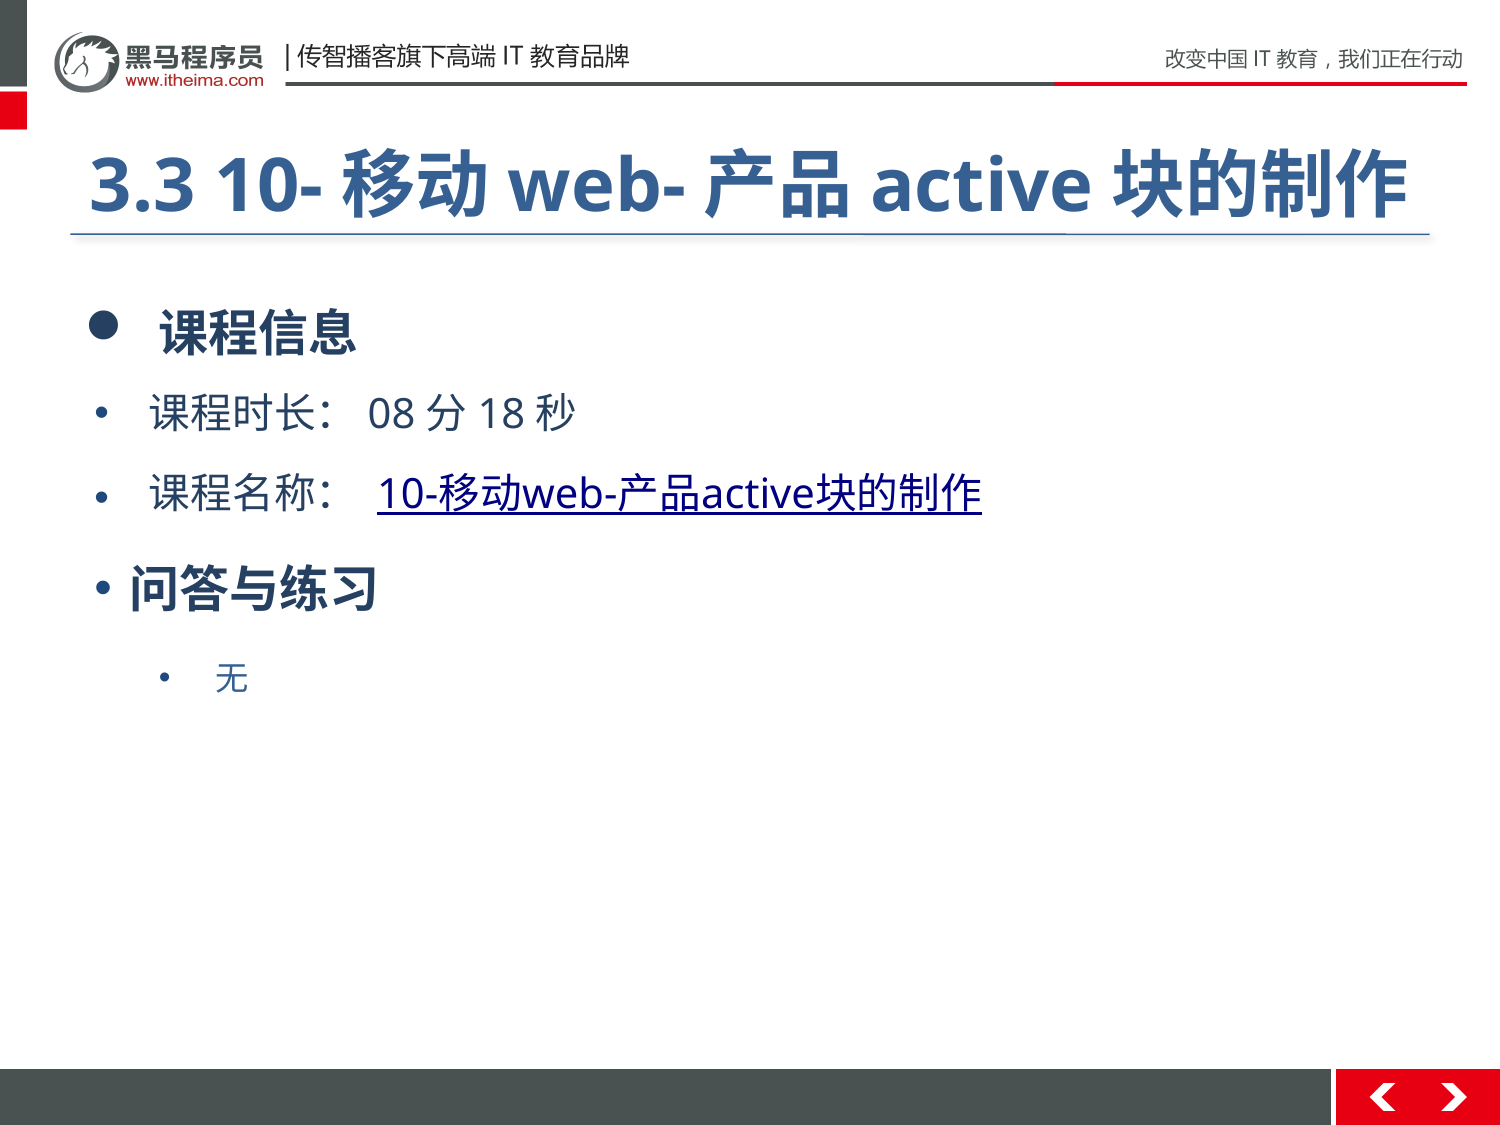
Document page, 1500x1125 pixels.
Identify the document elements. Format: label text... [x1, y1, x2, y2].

text_box 3.3 10-移动web-产品active块的制作 [74, 128, 1425, 233]
picture [0, 0, 1500, 1125]
text_box 课程信息 课程时长：08分18秒 课程名称： 10-移动web-产品active块的制作 问答与练习 无 [70, 241, 1418, 705]
